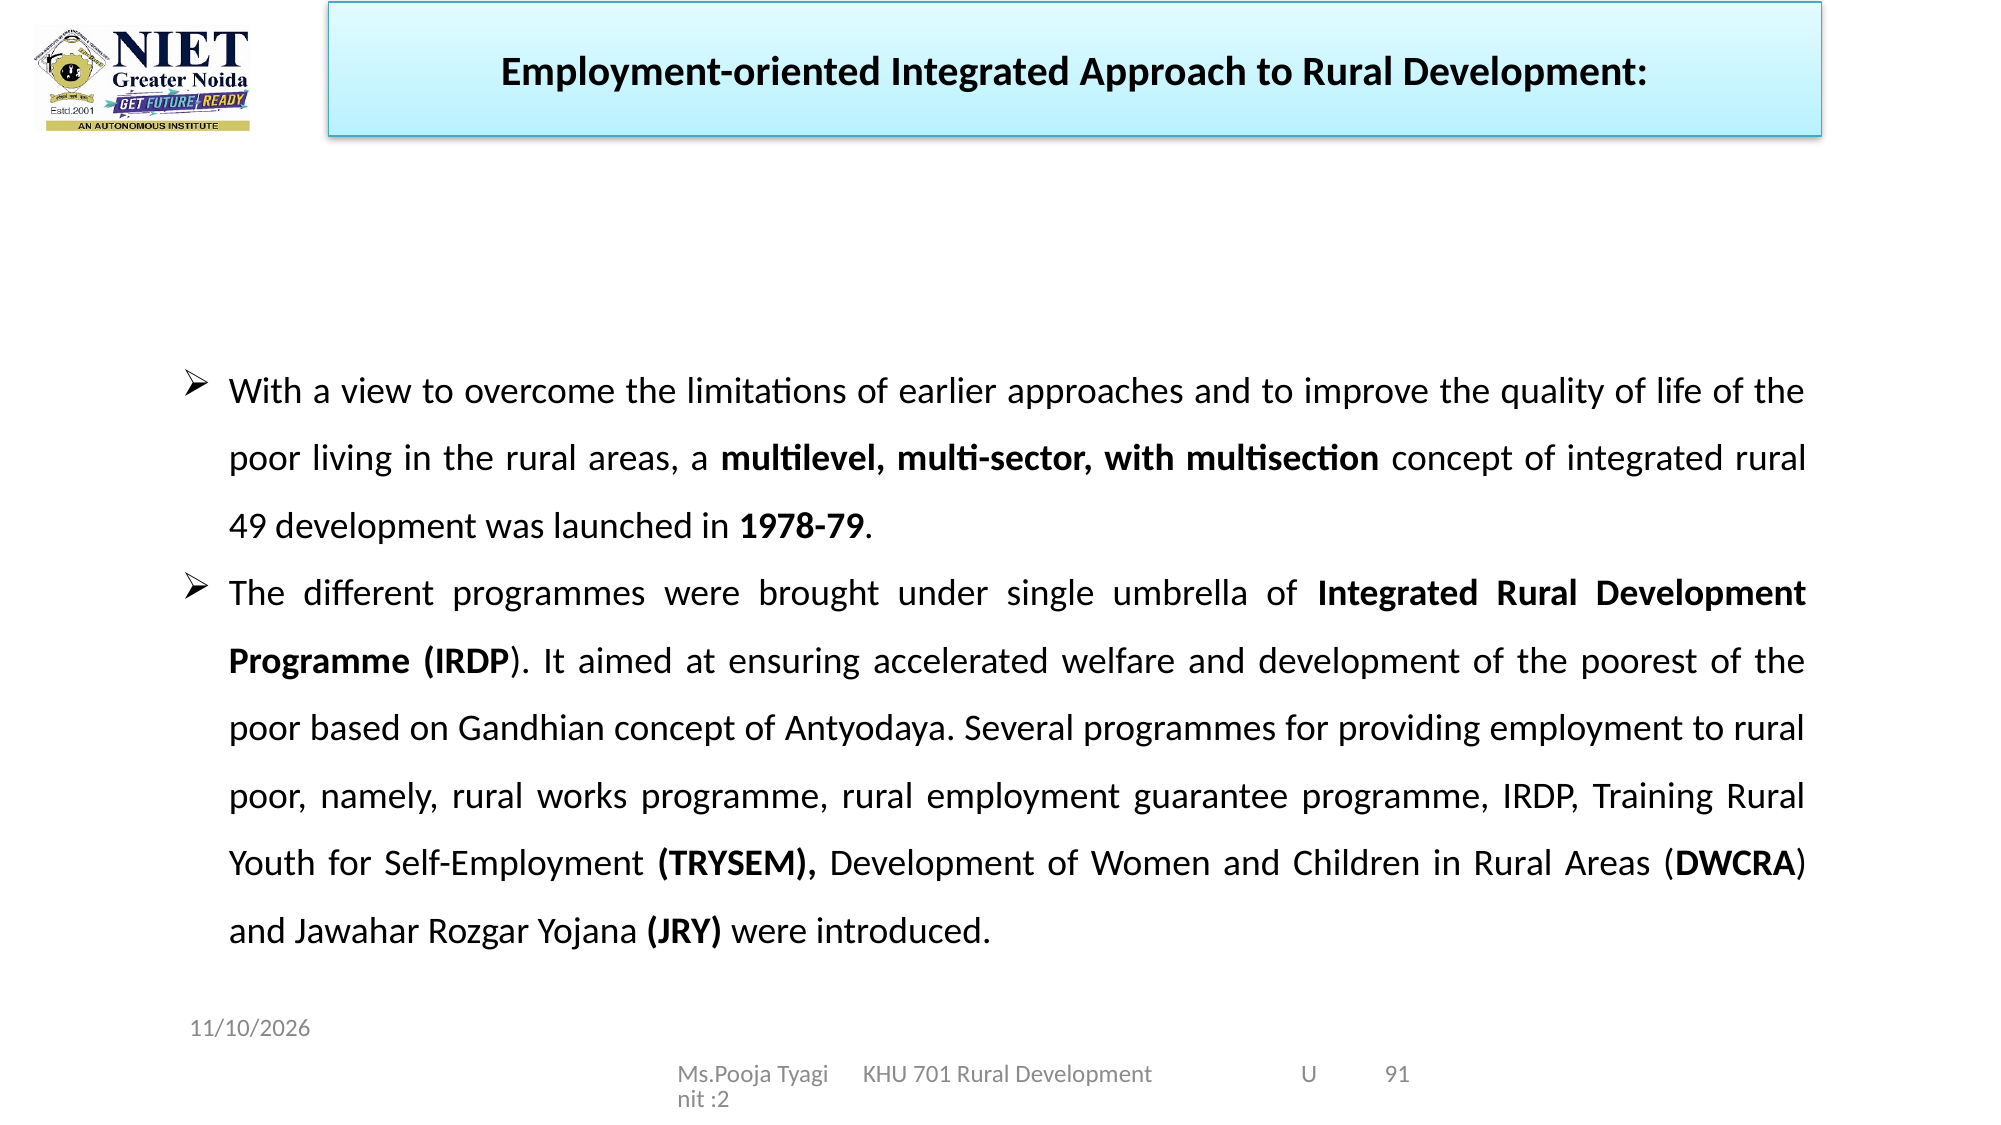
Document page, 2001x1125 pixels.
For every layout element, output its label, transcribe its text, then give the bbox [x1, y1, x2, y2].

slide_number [75, 950, 425, 1103]
text_box Employment-oriented Integrated Approach to Rural Development: [328, 1, 1822, 137]
picture [0, 0, 291, 169]
text_box [145, 293, 1800, 916]
text_box With a view to overcome the limitations of earlier approaches and to improve the quality of life of the poor living in the rural areas, a multilevel, multi-sector, with multisection concept of integrated rural 49 development was launched in 1978-79. The different programmes were brought under single umbrella of Integrated Rural Development Programme (IRDP). It aimed at ensuring accelerated welfare and development of the poorest of the poor based on Gandhian concept of Antyodaya. Several programmes for providing employment to rural poor, namely, rural works programme, rural employment guarantee programme, IRDP, Training Rural Youth for Self-Employment (TRYSEM), Development of Women and Children in Rural Areas (DWCRA) and Jawahar Rozgar Yojana (JRY) were introduced. [167, 335, 1822, 958]
footer Ms.Pooja Tyagi KHU 701 Rural Development Unit :2 [662, 1042, 1338, 1103]
slide_number 91 [1338, 1042, 1425, 1103]
